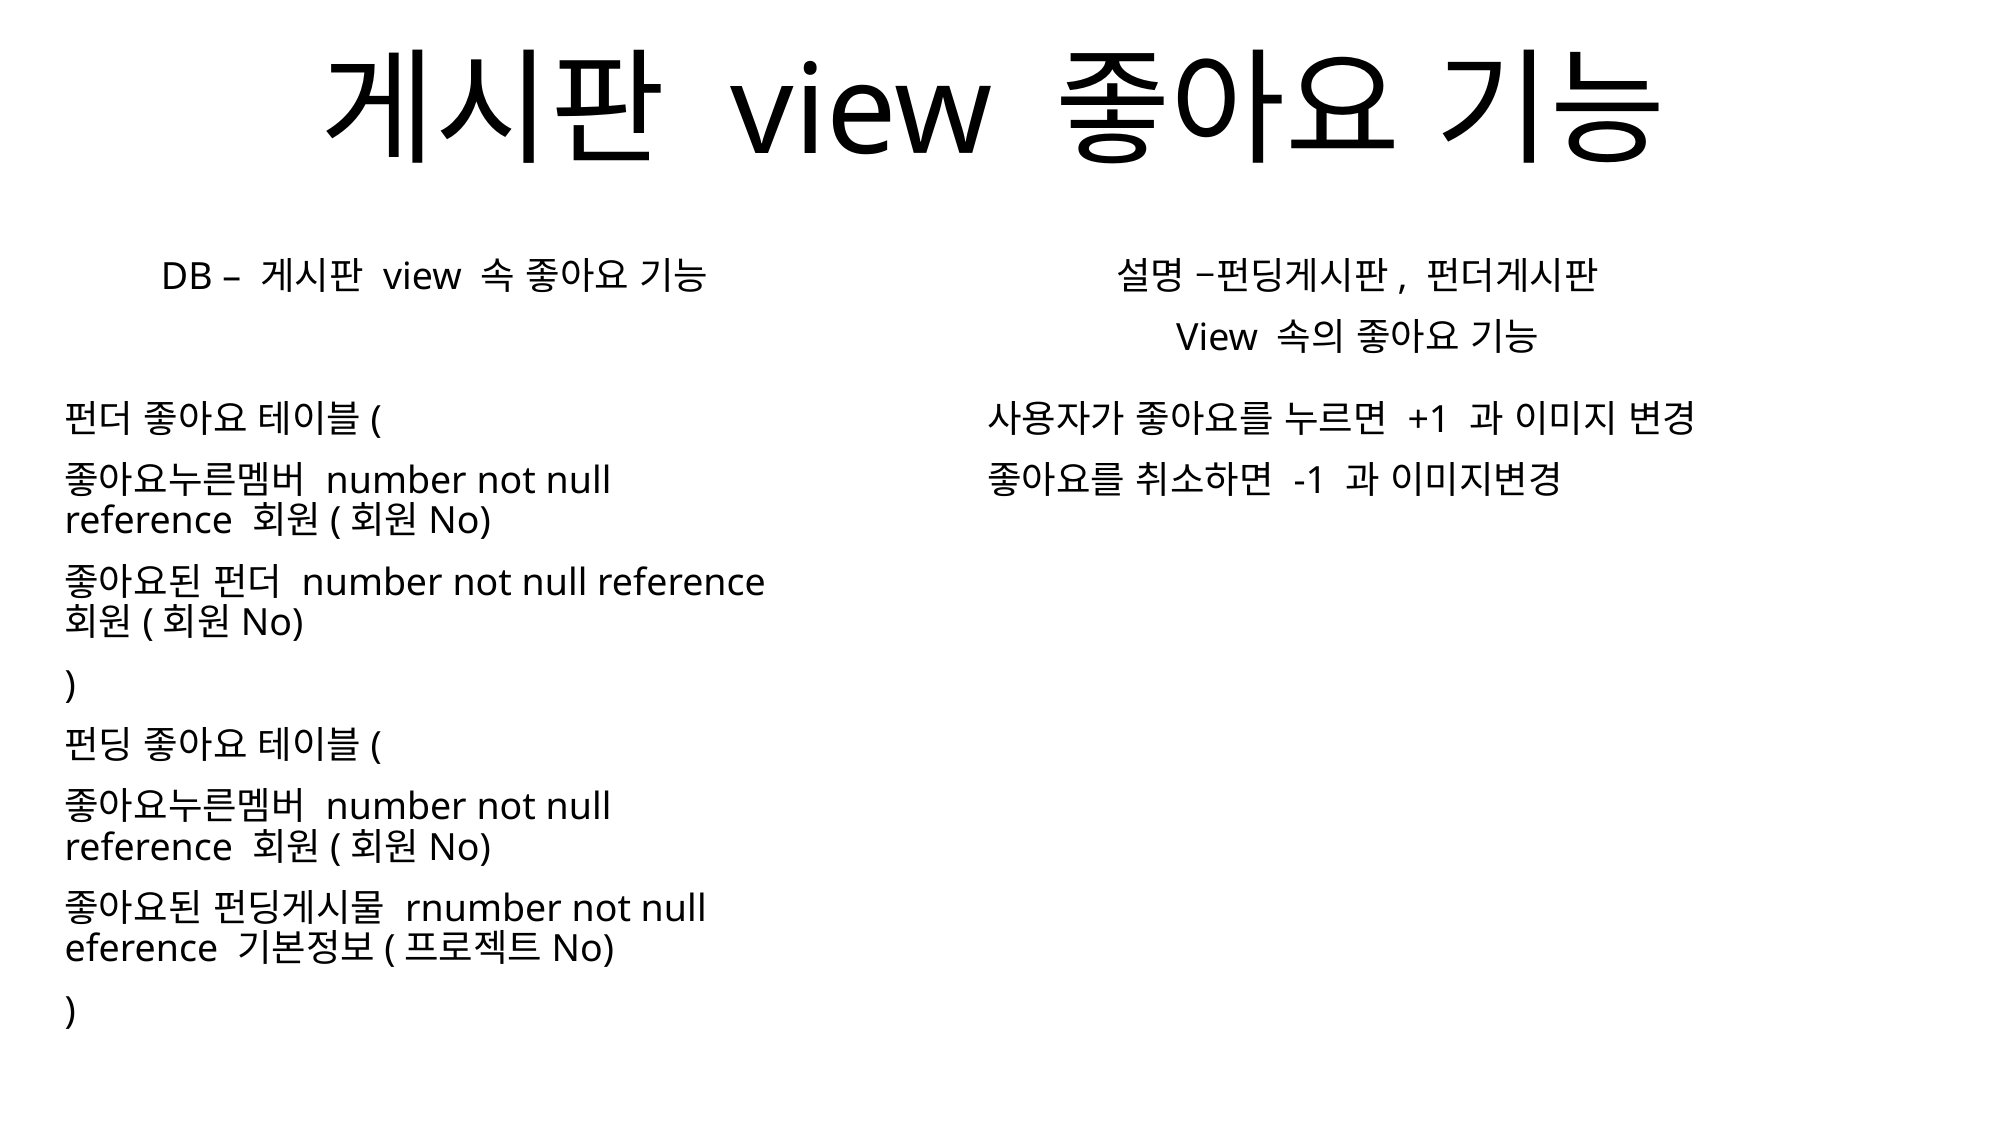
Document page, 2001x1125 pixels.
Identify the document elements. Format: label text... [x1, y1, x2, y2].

text_box 사용자가 좋아요를 누르면 +1 과 이미지 변경 좋아요를 취소하면 -1 과 이미지변경 [972, 392, 1817, 1091]
title 게시판 view 좋아요 기능 [242, 17, 1743, 188]
text_box 설명 –펀딩게시판, 펀더게시판 View 속의 좋아요 기능 [972, 249, 1743, 379]
text_box 펀더 좋아요 테이블( 좋아요누른멤버 number not null reference 회원(회원No) 좋아요된 펀더 number not null reference 회원(회원No) ) 펀딩 좋아요 테이블( 좋아요누른멤버 number not null reference 회원(회원No) 좋아요된 펀딩게시물 rnumber not null eference 기본정보(프로젝트No) ) [49, 392, 786, 1091]
subtitle DB – 게시판 view 속 좋아요 기능 [49, 249, 820, 379]
